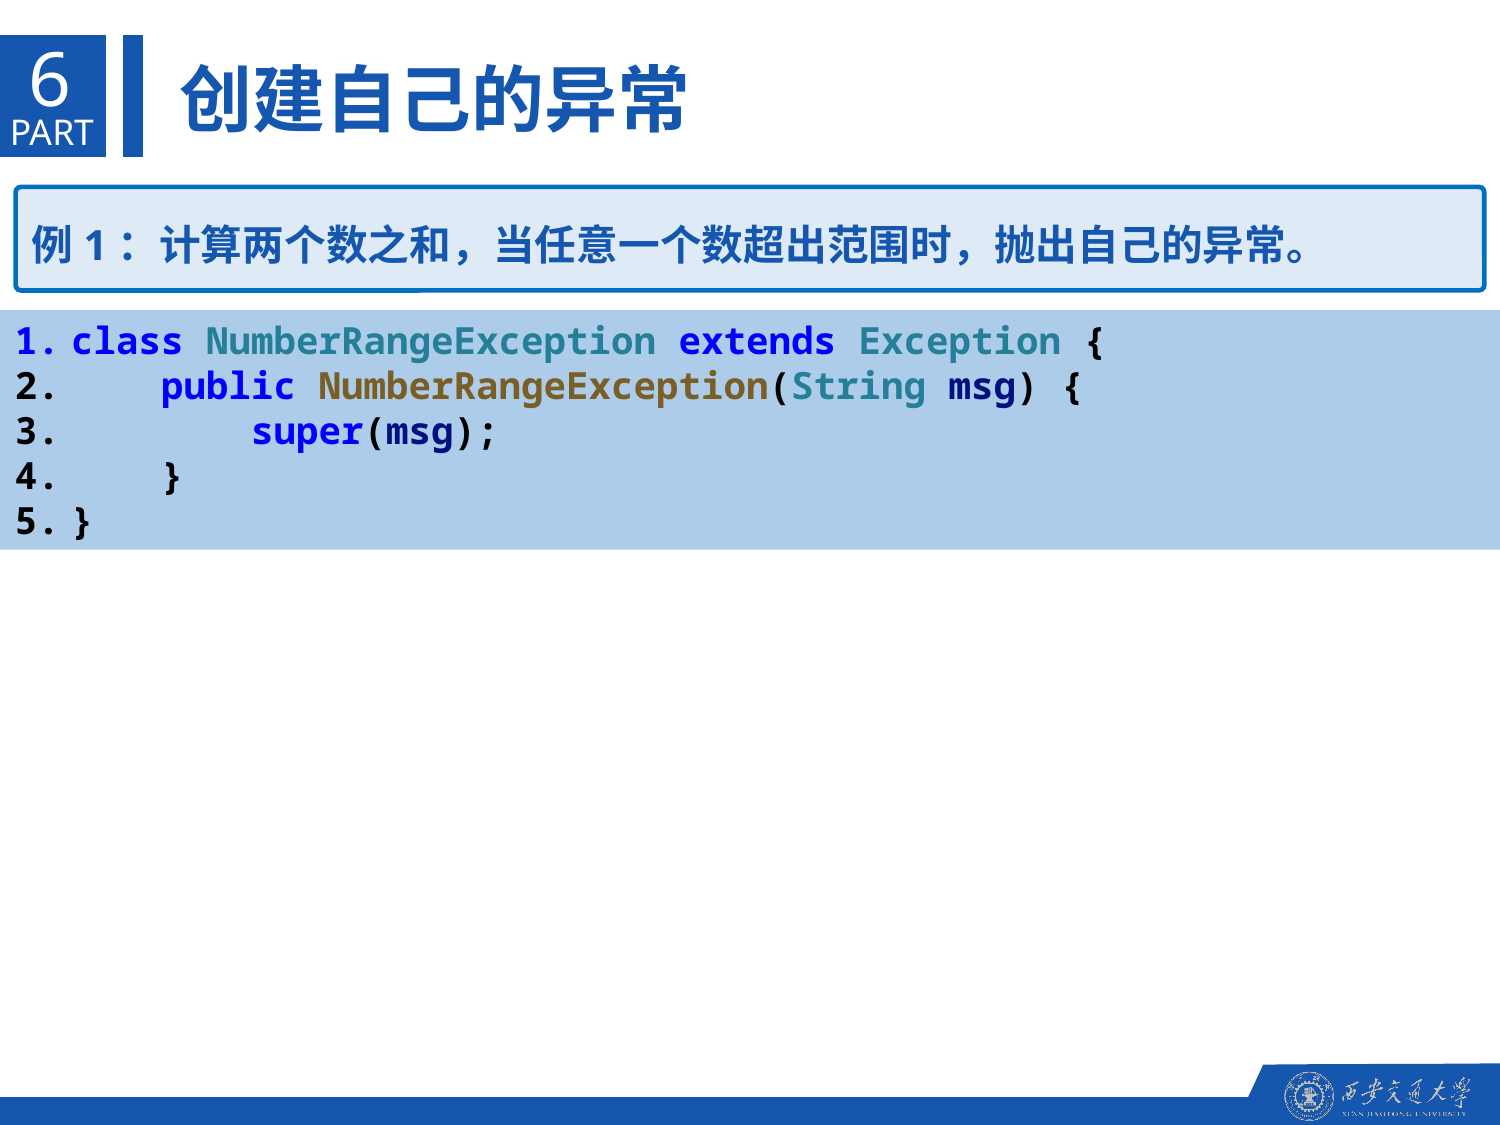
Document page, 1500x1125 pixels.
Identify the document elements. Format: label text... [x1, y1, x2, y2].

text_box class NumberRangeException extends Exception { public NumberRangeException(String msg) { super(msg); } } [0, 309, 1500, 550]
text_box 6 [14, 23, 87, 129]
text_box 创建自己的异常 [164, 45, 706, 149]
text_box PART [9, 109, 95, 153]
text_box 例1：计算两个数之和，当任意一个数超出范围时，抛出自己的异常。 [14, 185, 1486, 292]
